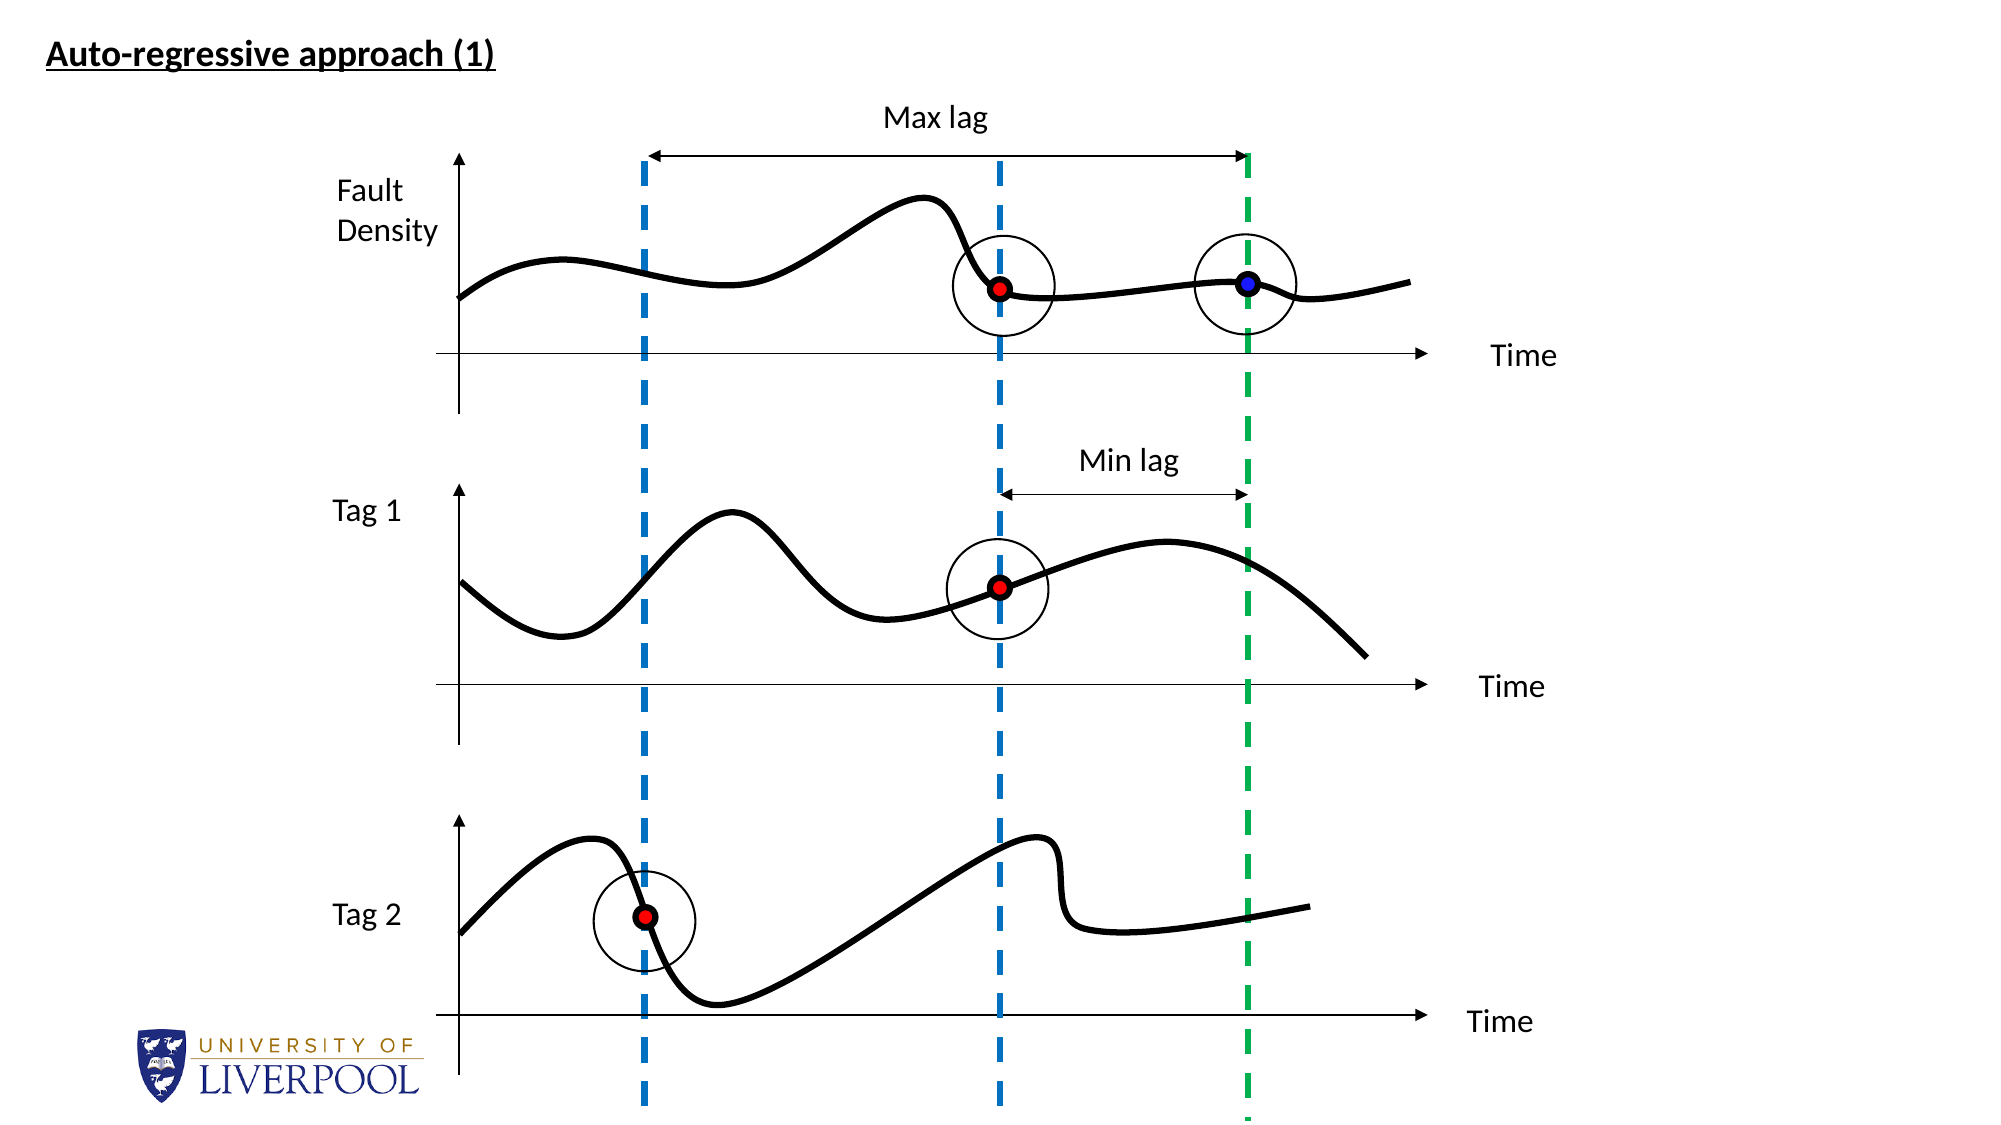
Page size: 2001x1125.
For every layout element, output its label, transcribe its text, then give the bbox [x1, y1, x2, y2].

text_box [951, 235, 999, 337]
text_box [460, 838, 631, 935]
text_box Min lag [1063, 430, 1195, 485]
text_box [1249, 906, 1311, 918]
text_box [592, 870, 644, 973]
text_box [460, 580, 644, 637]
text_box [645, 197, 967, 296]
text_box Tag 1 [317, 481, 417, 536]
text_box [645, 512, 958, 624]
text_box [1001, 234, 1056, 337]
text_box [460, 259, 644, 300]
text_box [645, 870, 697, 973]
text_box [1055, 284, 1193, 299]
text_box [667, 848, 999, 1006]
text_box Fault Density [322, 160, 454, 256]
picture [137, 1029, 424, 1103]
text_box Auto-regressive approach (1) [30, 21, 557, 82]
text_box [1001, 837, 1247, 933]
text_box [1249, 562, 1368, 658]
text_box [1030, 541, 1247, 648]
text_box Max lag [868, 87, 1004, 143]
text_box Tag 2 [317, 885, 417, 940]
text_box Time [1475, 325, 1573, 381]
text_box [945, 538, 999, 641]
text_box Time [1463, 656, 1561, 712]
text_box [1249, 233, 1298, 336]
text_box [1001, 538, 1050, 641]
text_box [1296, 281, 1411, 300]
text_box [1193, 233, 1247, 336]
text_box Time [1451, 991, 1549, 1046]
